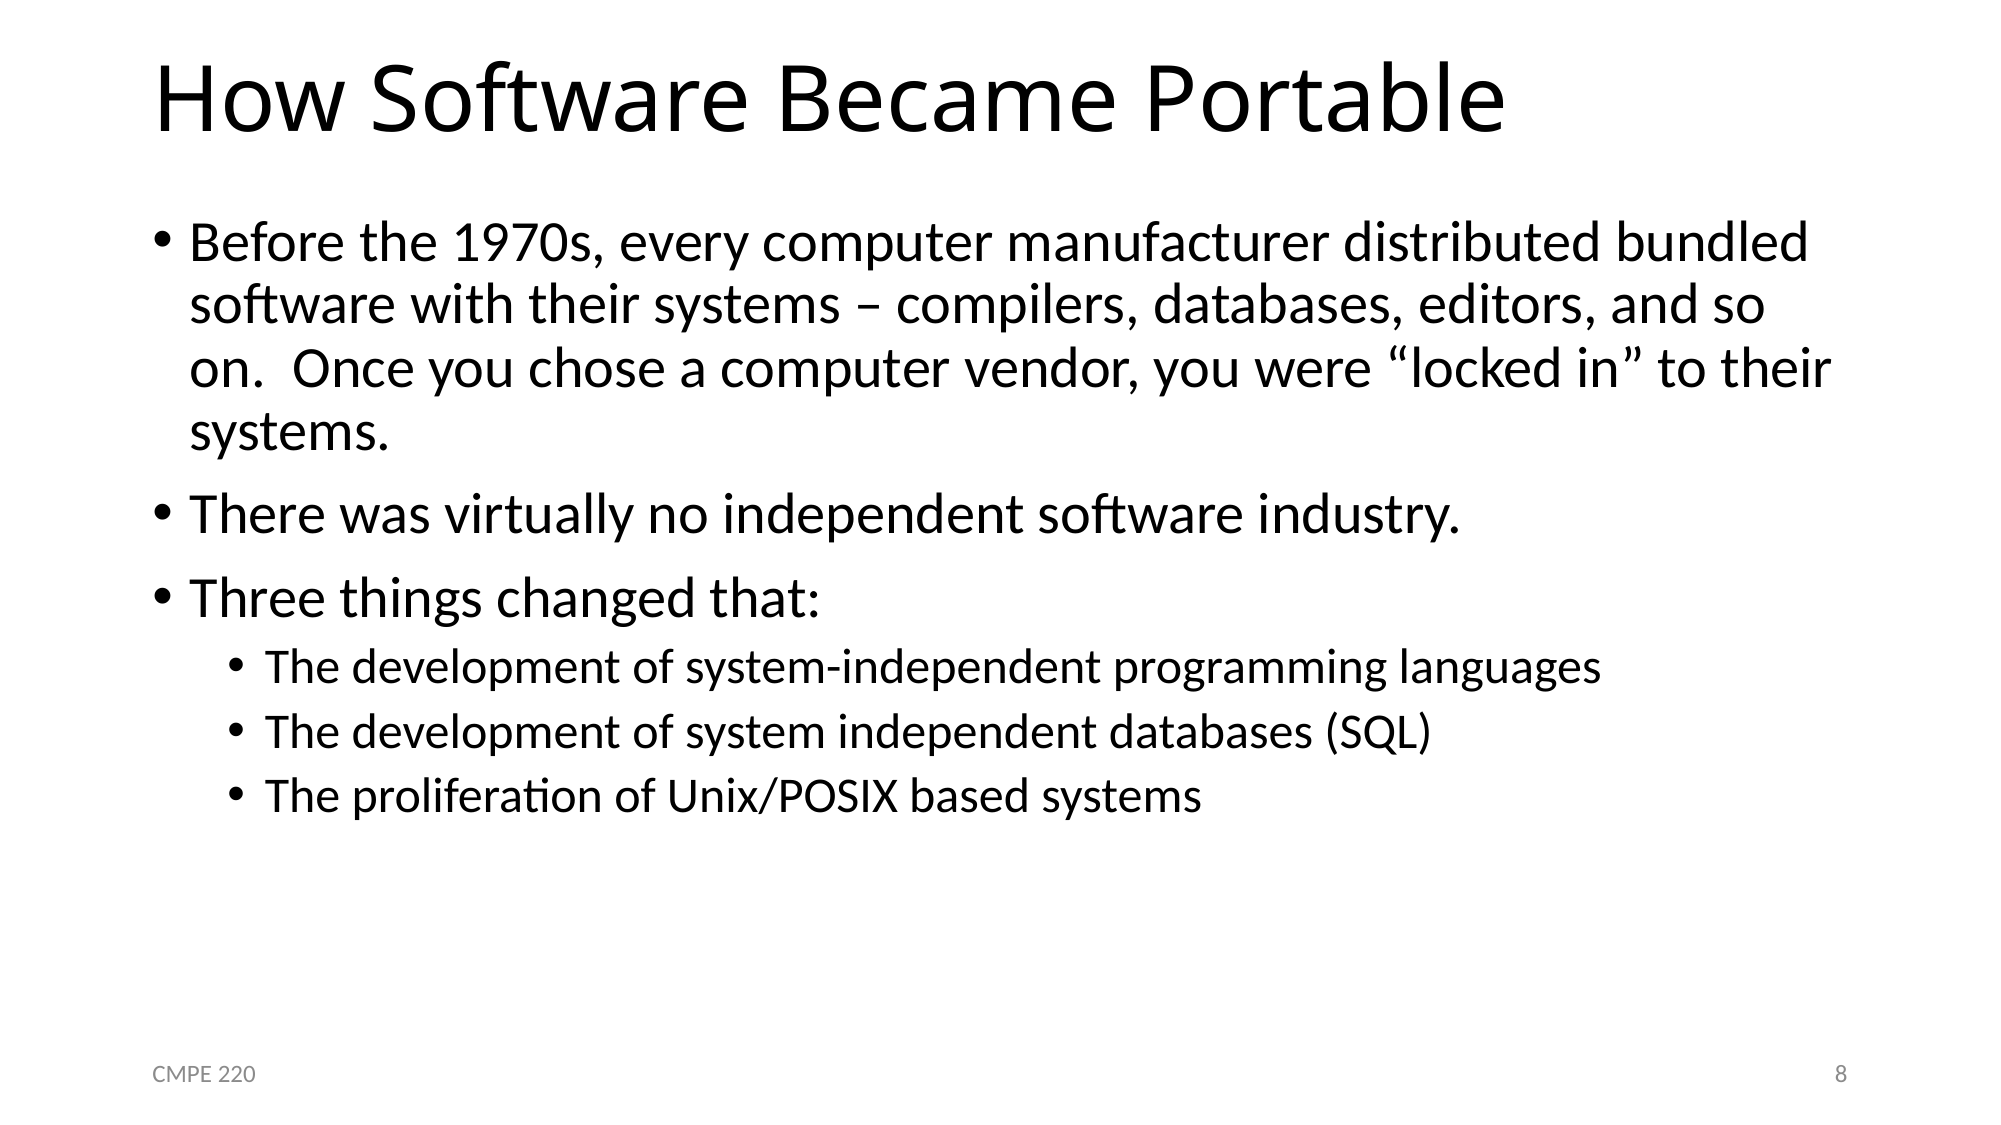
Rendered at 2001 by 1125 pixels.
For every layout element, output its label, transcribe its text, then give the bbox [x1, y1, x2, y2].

slide_number 8 [1412, 1042, 1863, 1103]
title How Software Became Portable [137, 0, 1863, 203]
list Before the 1970s, every computer manufacturer distributed bundled software with their systems – compilers, databases, editors, and so on. Once you chose a computer vendor, you were “locked in” to their systems. There was virtually no independent software industry. Three things changed that: The development of system-independent programming languages The development of system independent databases (SQL) The proliferation of Unix/POSIX based systems [137, 203, 1863, 996]
slide_number CMPE 220 [137, 1042, 588, 1103]
